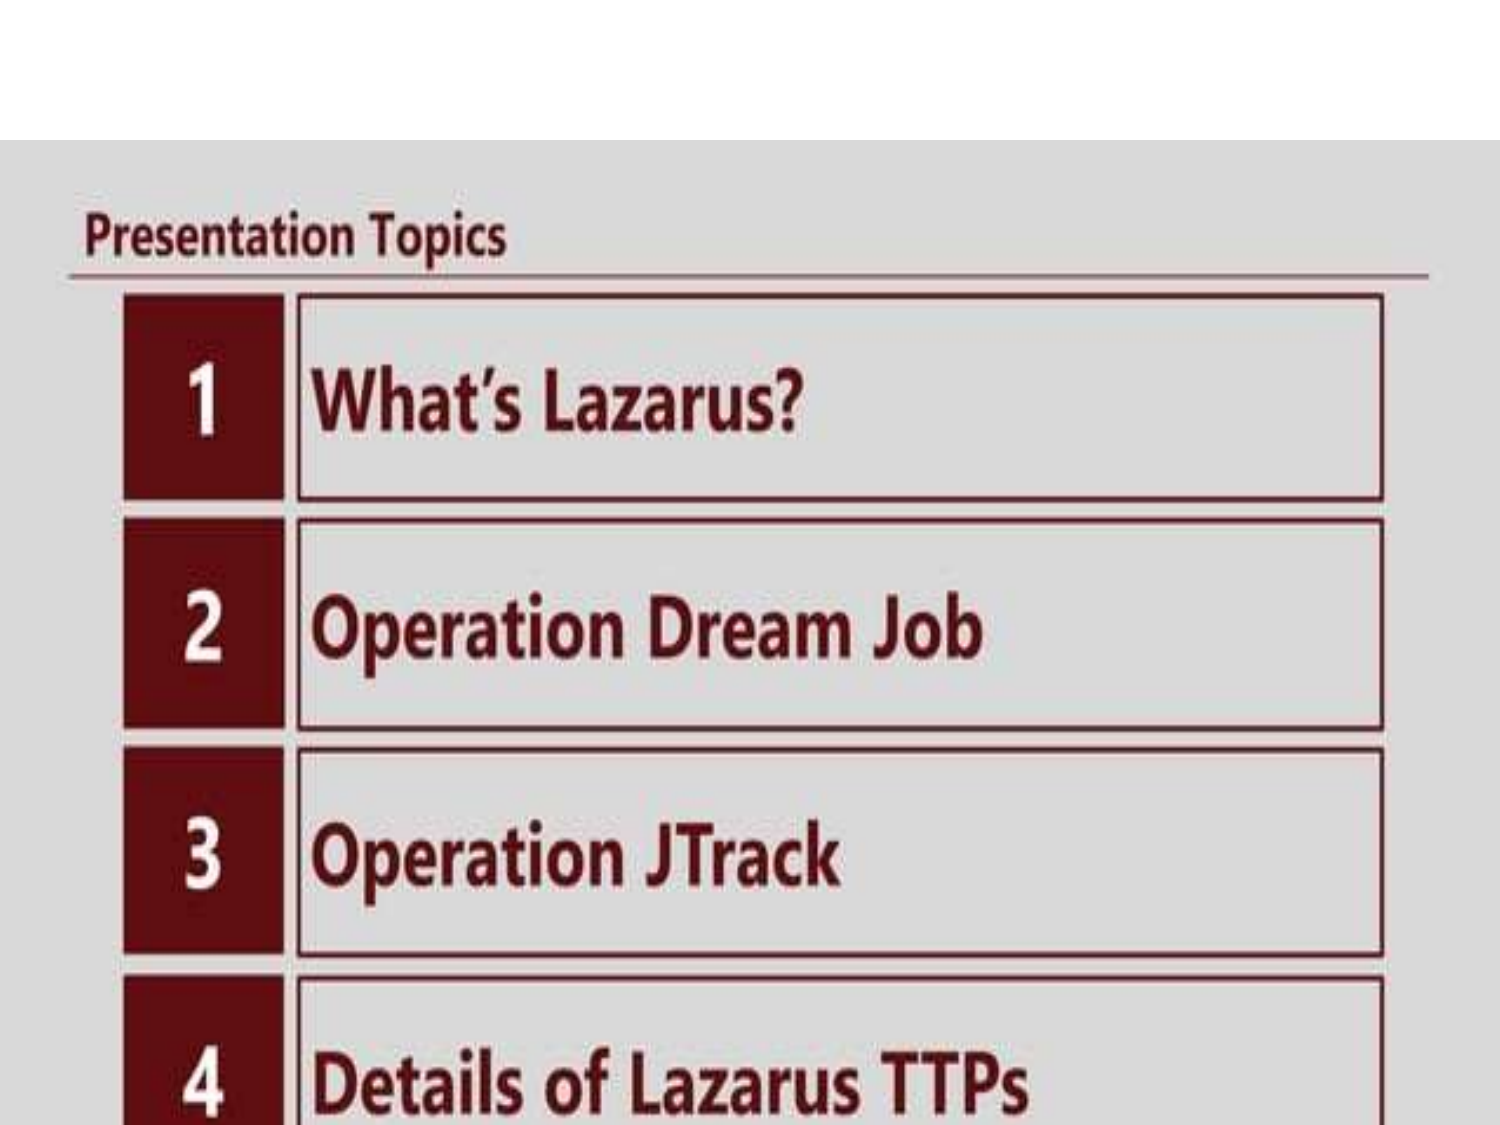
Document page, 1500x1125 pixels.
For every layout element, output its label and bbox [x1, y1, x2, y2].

picture [0, 139, 1500, 1125]
